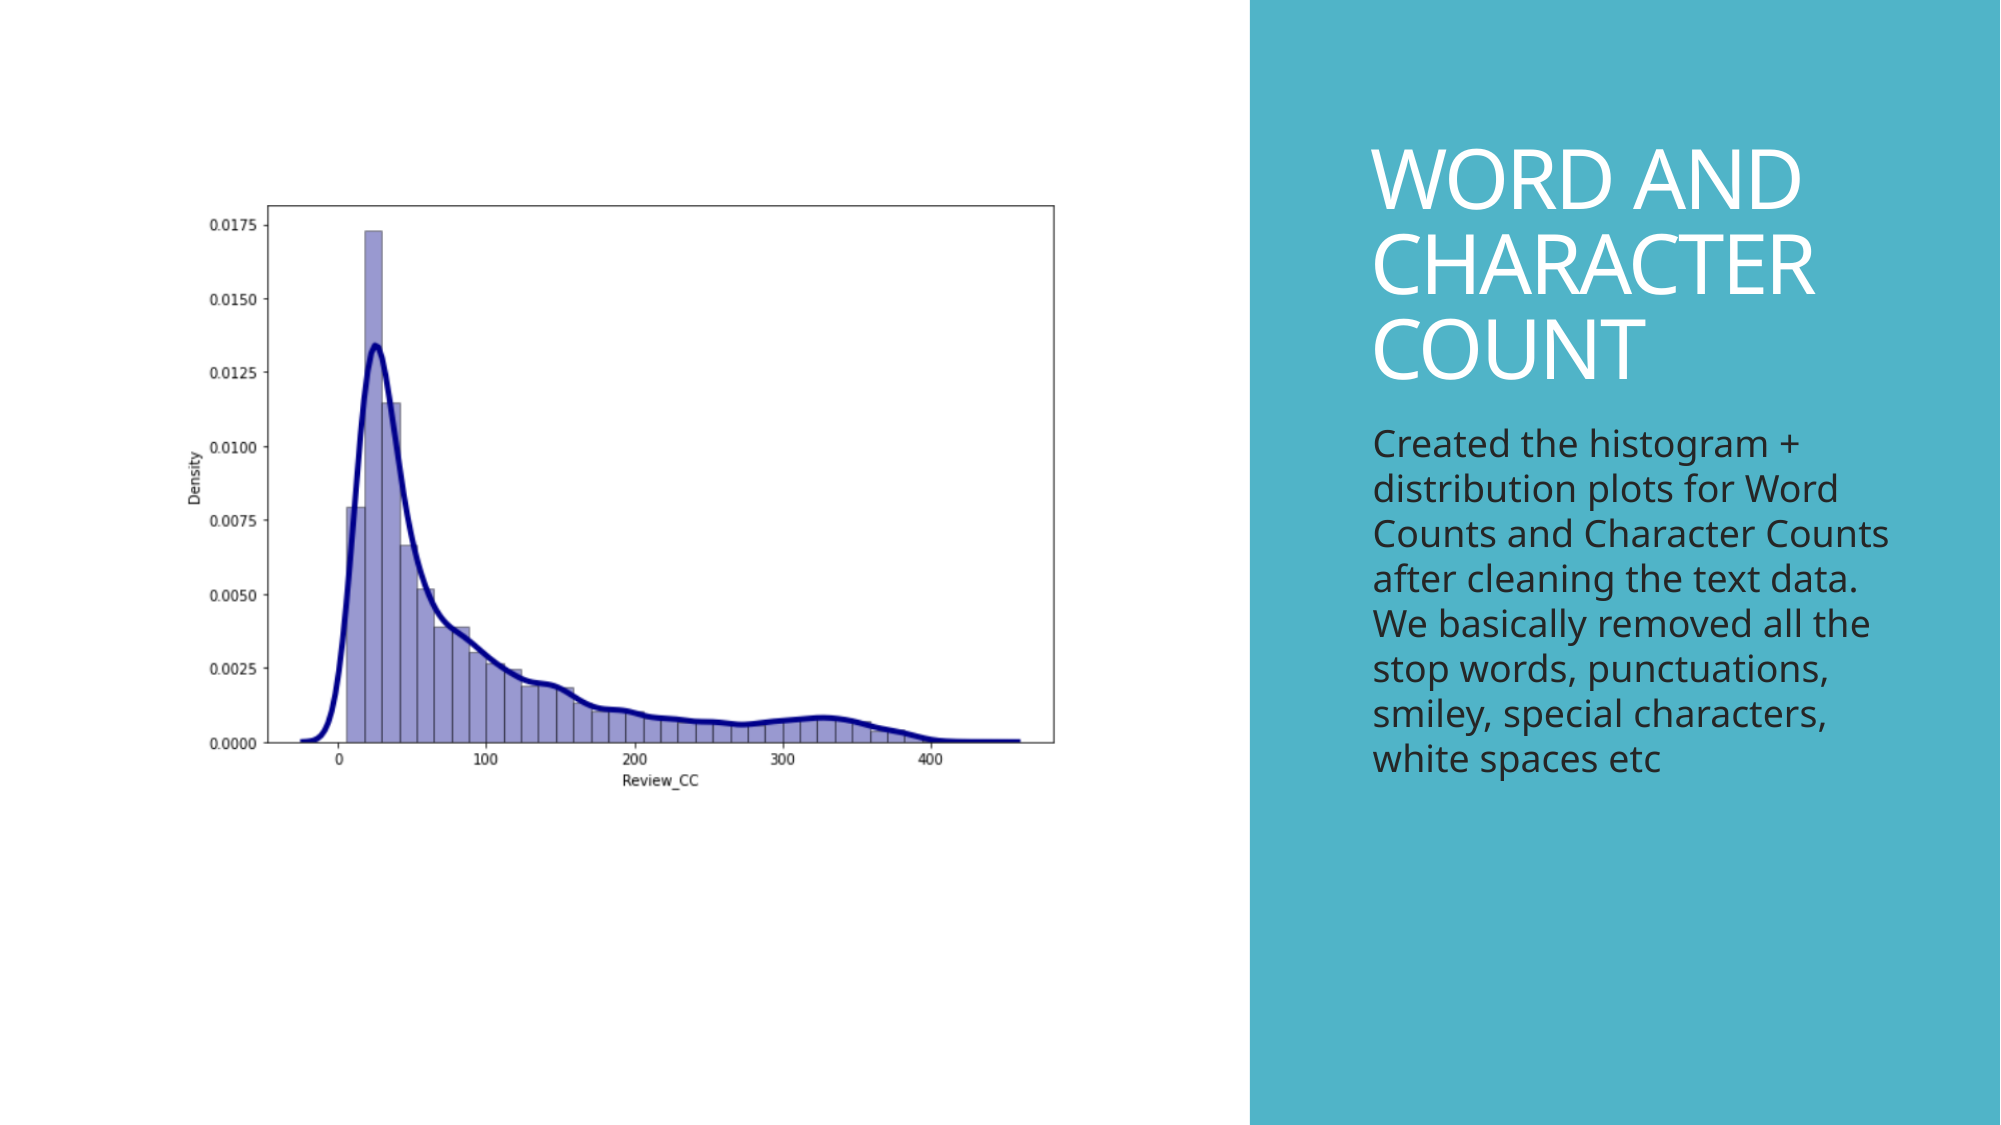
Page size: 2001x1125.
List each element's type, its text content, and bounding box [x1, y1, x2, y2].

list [166, 205, 1084, 795]
title WORD AND CHARACTER COUNT [1355, 88, 1911, 404]
list Created the histogram + distribution plots for Word Counts and Character Counts after cleaning the text data. We basically removed all the stop words, punctuations, smiley, special characters, white spaces etc [1357, 412, 1916, 925]
